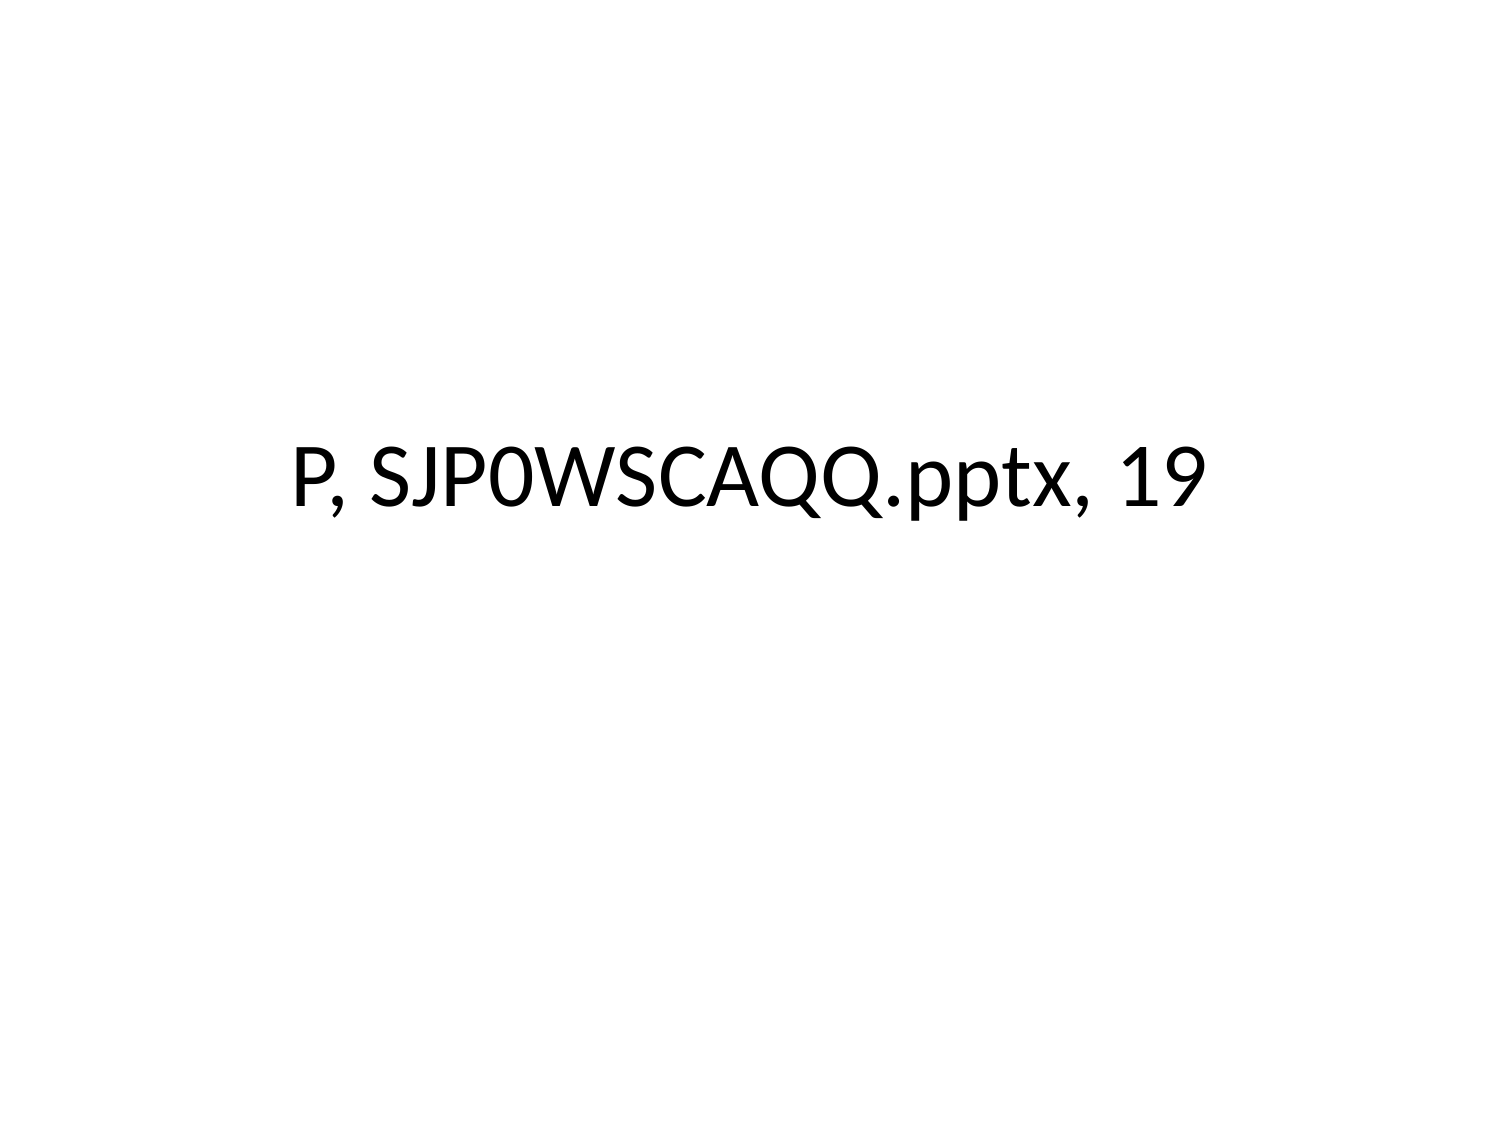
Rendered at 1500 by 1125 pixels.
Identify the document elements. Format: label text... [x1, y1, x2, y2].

title P, SJP0WSCAQQ.pptx, 19 [112, 349, 1388, 591]
